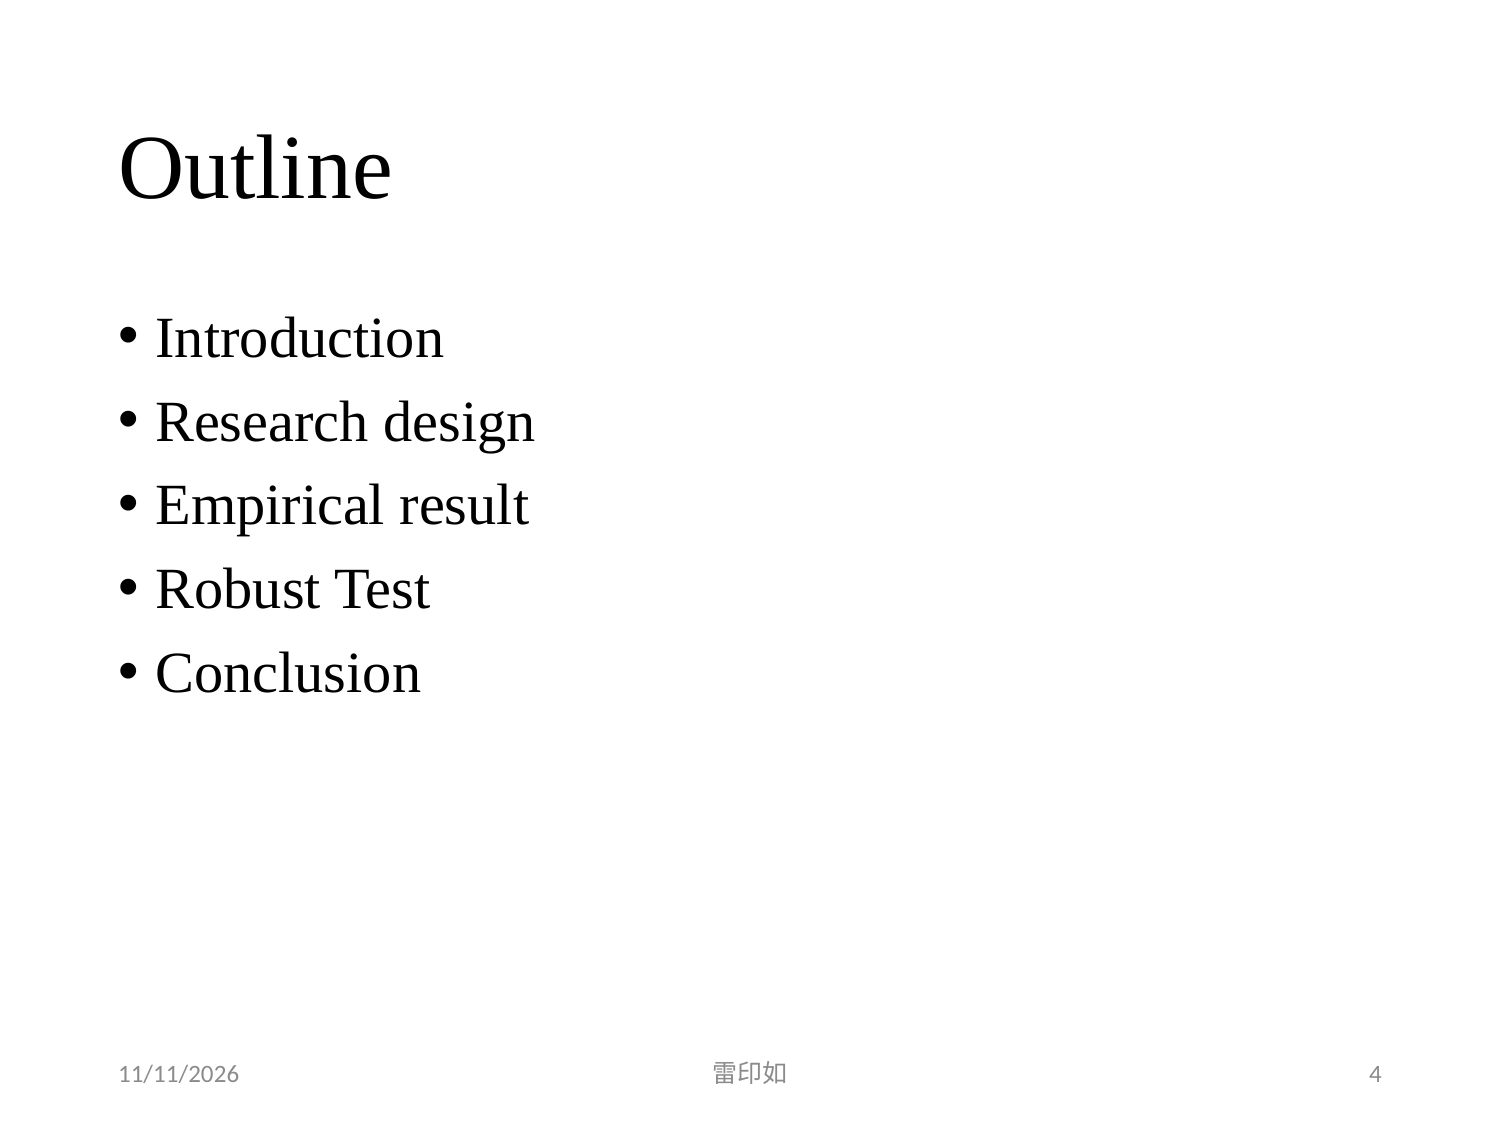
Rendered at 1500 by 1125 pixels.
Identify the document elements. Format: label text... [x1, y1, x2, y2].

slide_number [103, 1042, 441, 1103]
title Outline [103, 59, 1397, 278]
footer 雷印如 [496, 1042, 1004, 1103]
slide_number 4 [1059, 1042, 1397, 1103]
list Introduction Research design Empirical result Robust Test Conclusion [103, 299, 1397, 1014]
